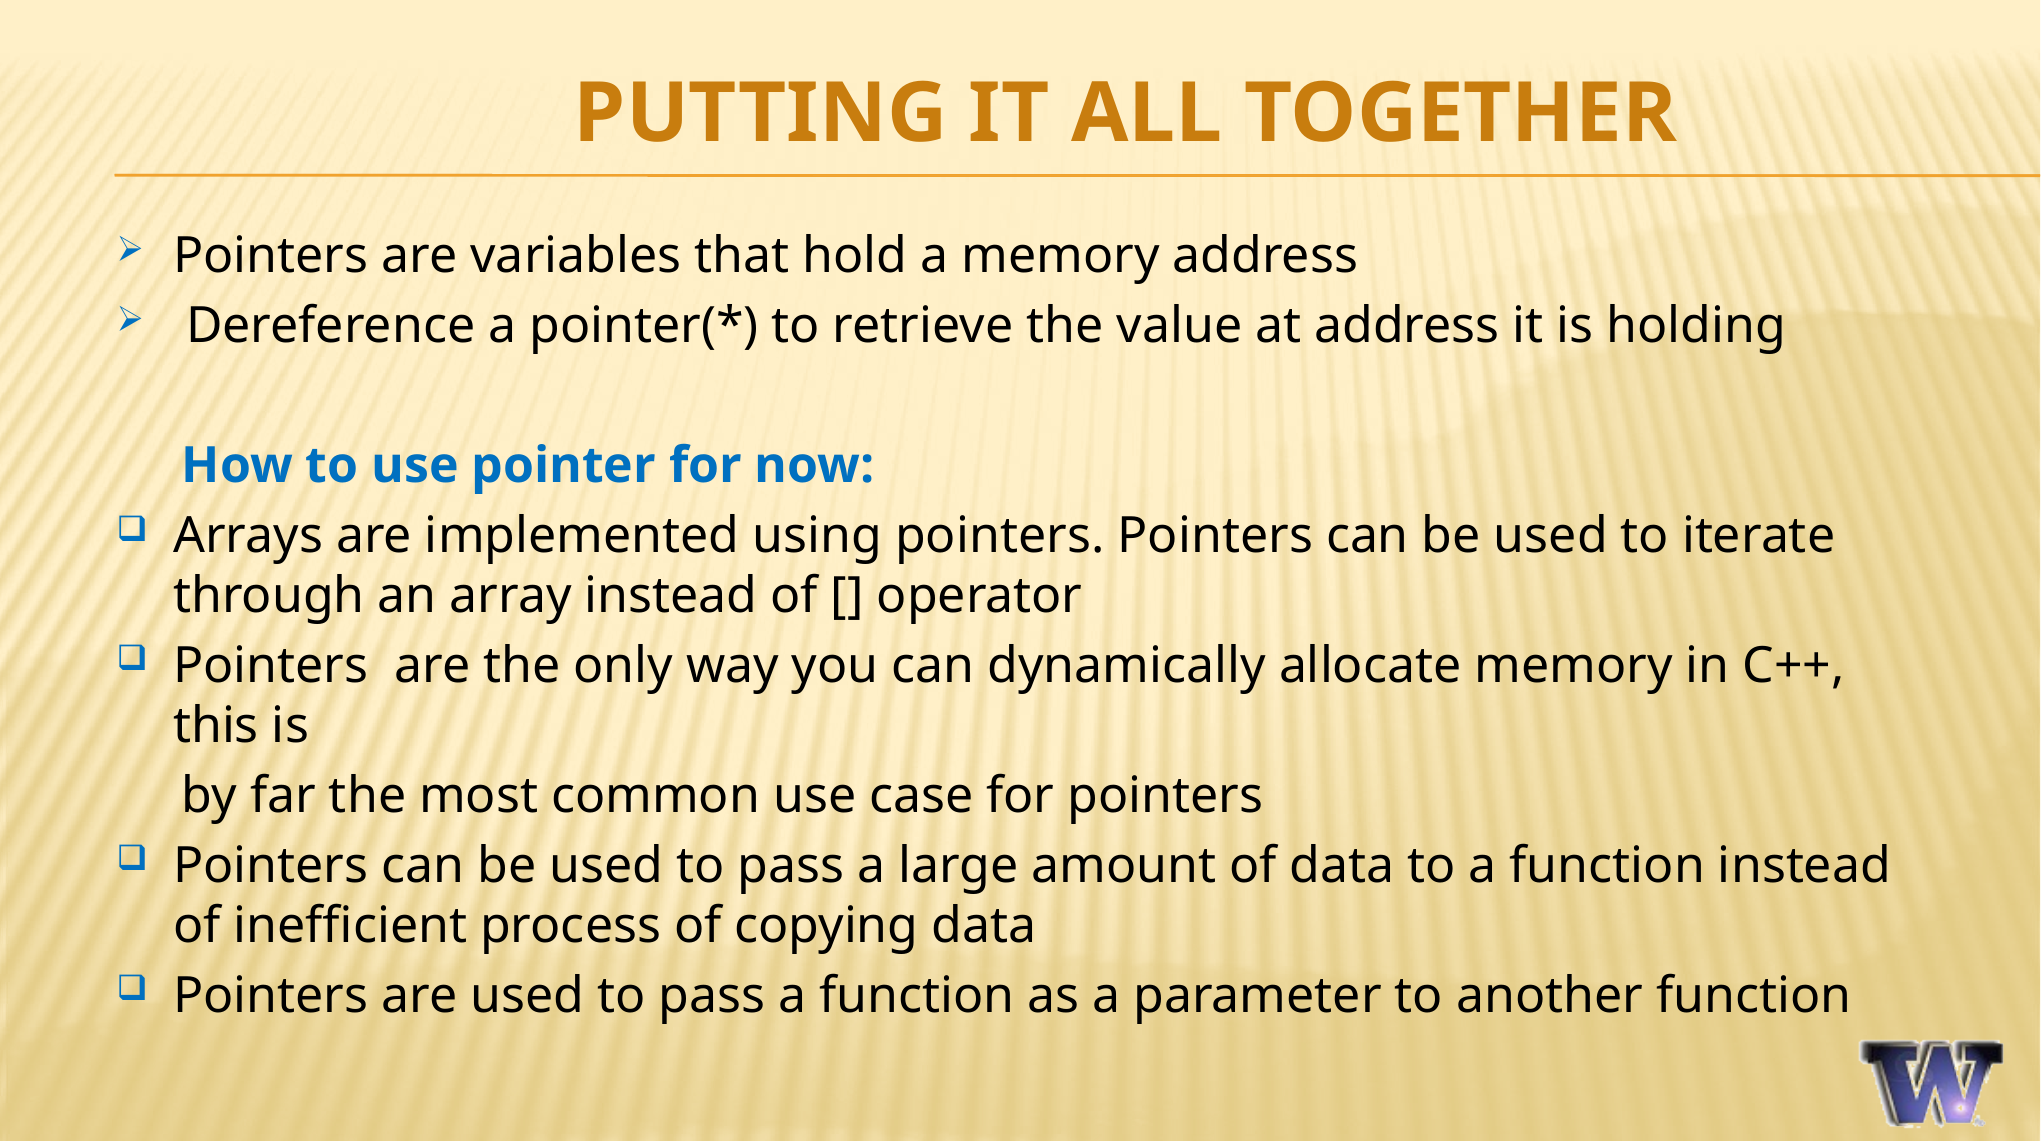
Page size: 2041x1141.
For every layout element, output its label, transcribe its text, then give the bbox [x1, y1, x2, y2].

picture [1835, 1025, 2038, 1141]
list Pointers are variables that hold a memory address Dereference a pointer(*) to retrieve the value at address it is holding How to use pointer for now: Arrays are implemented using pointers. Pointers can be used to iterate through an array instead of [] operator Pointers are the only way you can dynamically allocate memory in C++, this is by far the most common use case for pointers Pointers can be used to pass a large amount of data to a function instead of inefficient process of copying data Pointers are used to pass a function as a parameter to another function [101, 215, 1956, 1090]
title Putting it all together [97, 38, 2036, 178]
